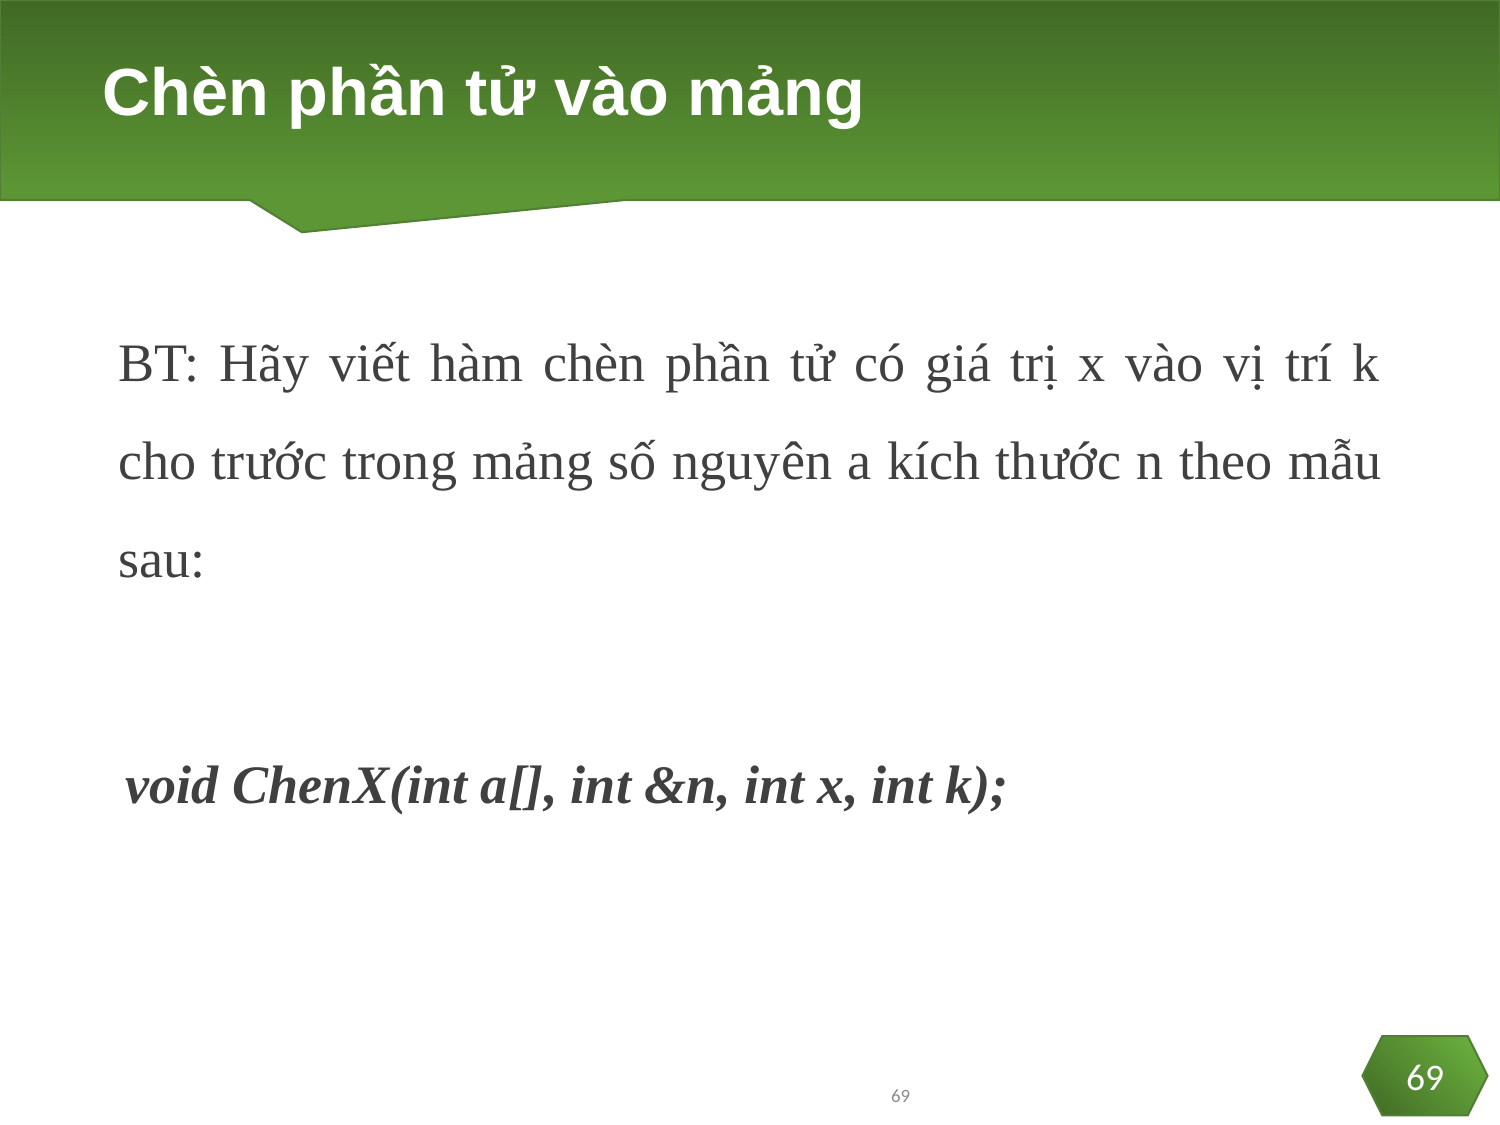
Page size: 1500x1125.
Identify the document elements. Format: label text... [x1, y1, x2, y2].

title Chèn phần tử vào mảng [87, 12, 1413, 175]
slide_number 69 [624, 1065, 925, 1125]
list BT: Hãy viết hàm chèn phần tử có giá trị x vào vị trí k cho trước trong mảng số nguyên a kích thước n theo mẫu sau: void ChenX(int a[], int &n, int x, int k); [103, 287, 1397, 1063]
